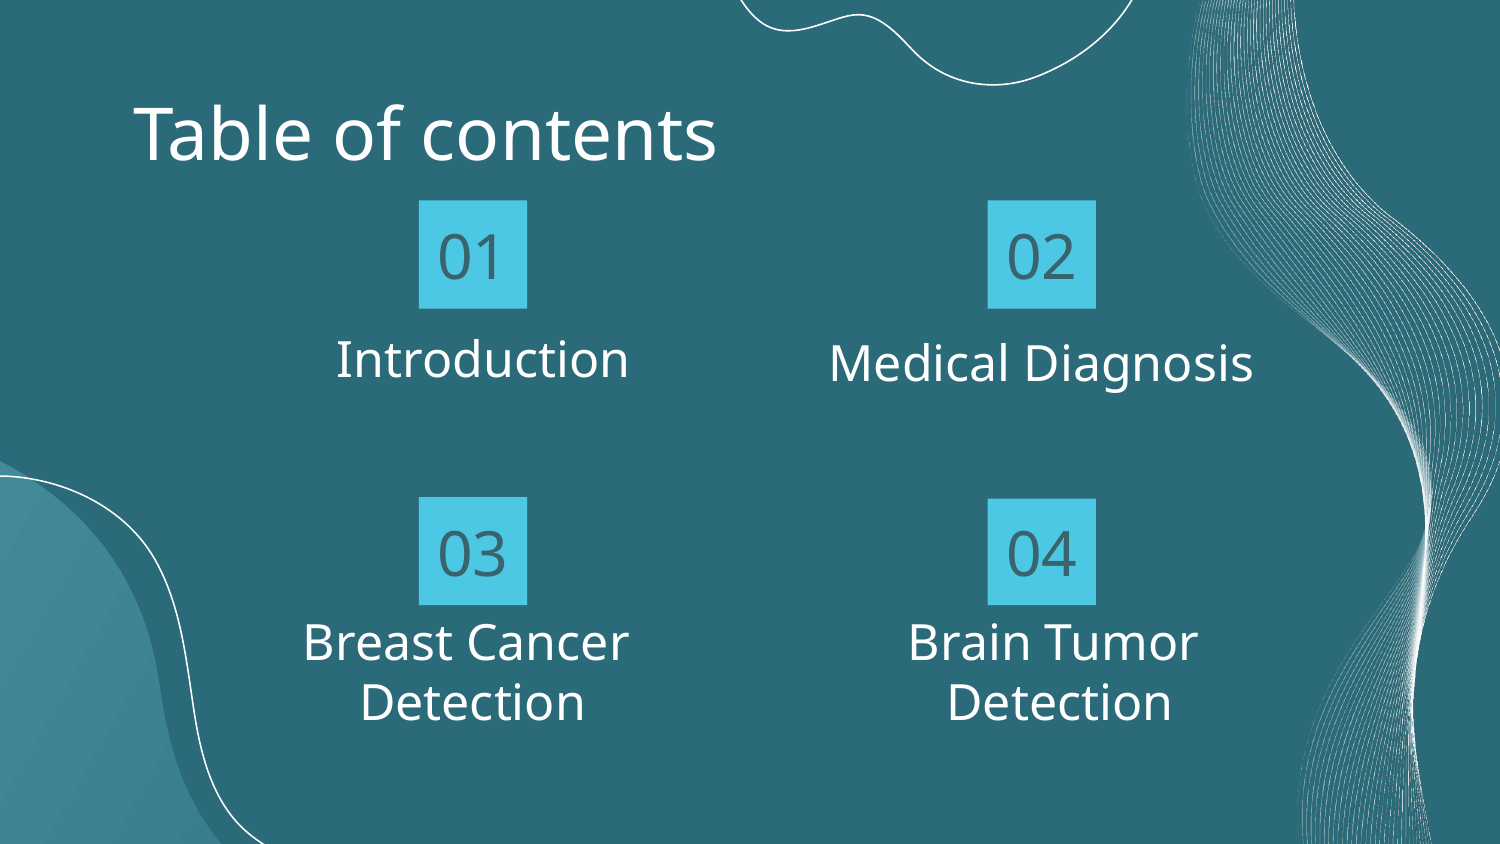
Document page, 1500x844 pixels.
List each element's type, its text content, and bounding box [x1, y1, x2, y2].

title 02 [987, 200, 1096, 240]
title Table of contents [118, 72, 1186, 167]
title 04 [987, 573, 1096, 606]
subtitle Brain Tumor Detection [793, 669, 1186, 746]
text_box Breast Cancer Detection [152, 669, 793, 746]
text_box 03 [418, 497, 528, 606]
title 01 [418, 200, 528, 309]
subtitle Introduction [315, 326, 653, 403]
picture [796, 0, 1500, 844]
